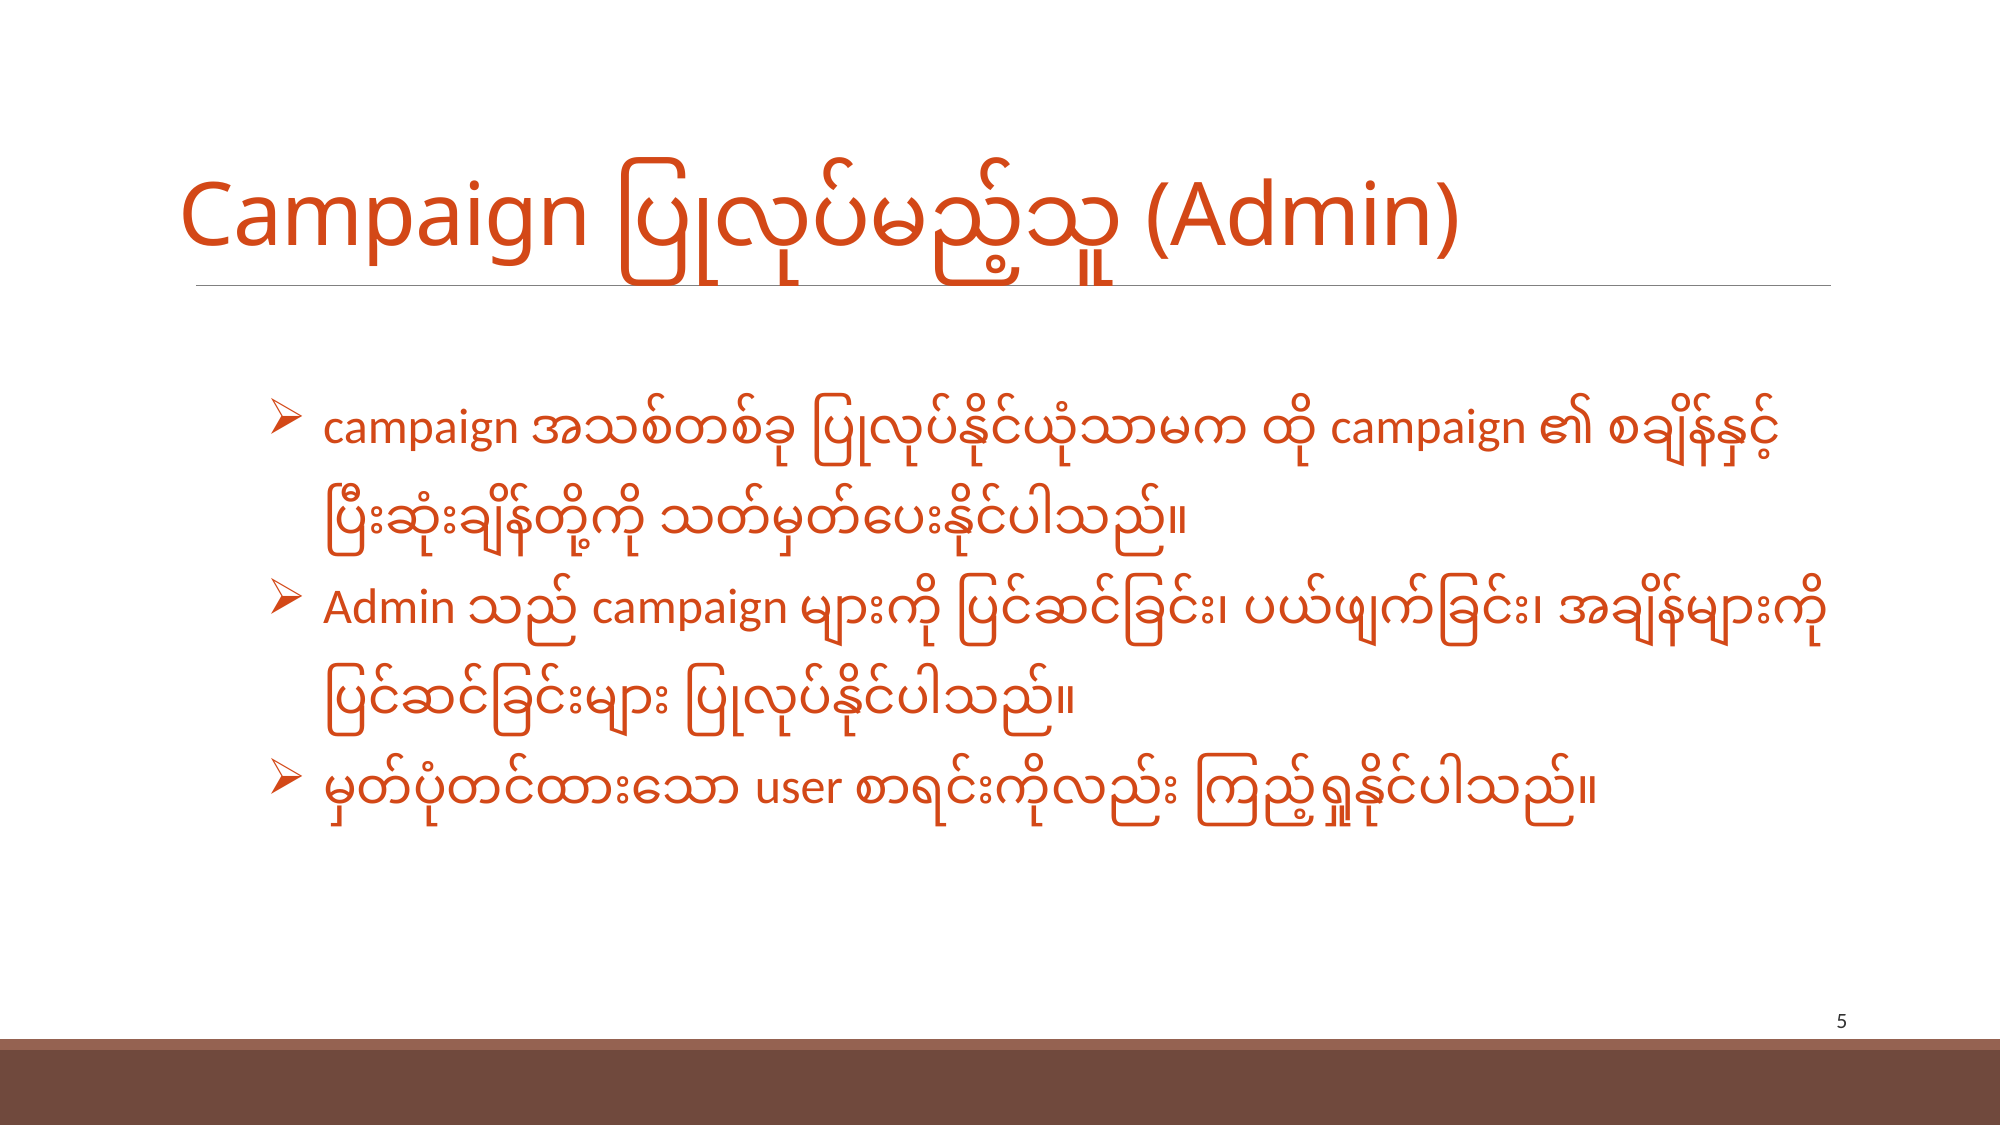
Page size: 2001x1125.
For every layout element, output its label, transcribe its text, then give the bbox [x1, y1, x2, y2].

slide_number 5 [1734, 989, 1863, 1050]
title Campaign ပြုလုပ်မည့်သူ (Admin) [114, 115, 1476, 272]
text_box campaign အသစ်တစ်ခု ပြုလုပ်နိုင်ယုံသာမက ထို campaign ၏ စချိန်နှင့် ပြီးဆုံးချိန်တို့ကို သတ်မှတ်ပေးနိုင်ပါသည်။ Admin သည် campaign များကို ပြင်ဆင်ခြင်း၊ ပယ်ဖျက်ခြင်း၊ အချိန်များကို ပြင်ဆင်ခြင်းများ ပြုလုပ်နိုင်ပါသည်။ မှတ်ပုံတင်ထားသော user စာရင်းကိုလည်း ကြည့်ရှုနိုင်ပါသည်။ [252, 355, 1845, 956]
